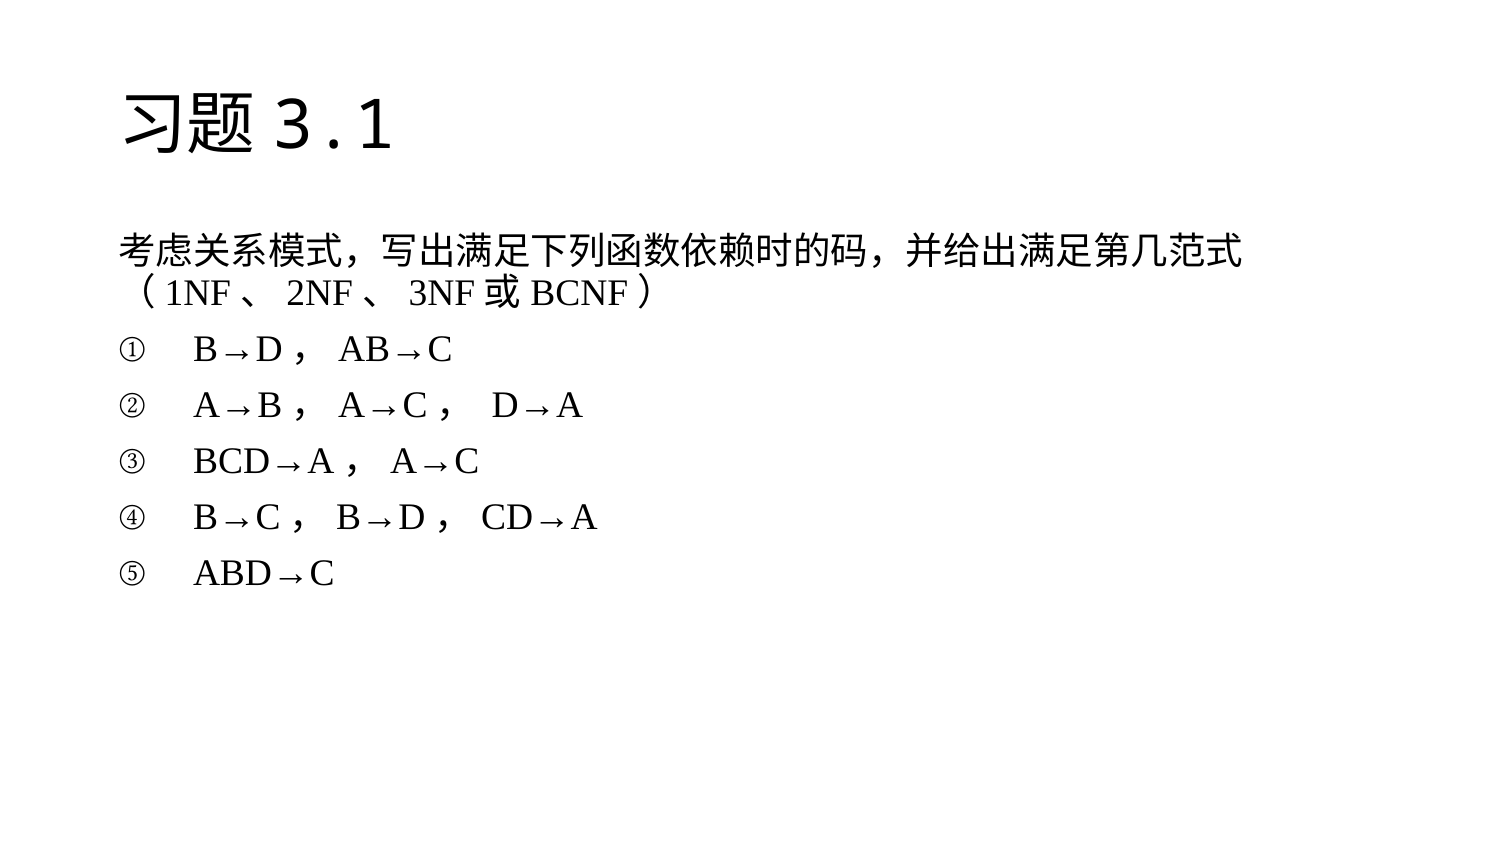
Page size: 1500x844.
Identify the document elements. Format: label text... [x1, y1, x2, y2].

title 习题3.1 [103, 44, 1397, 208]
